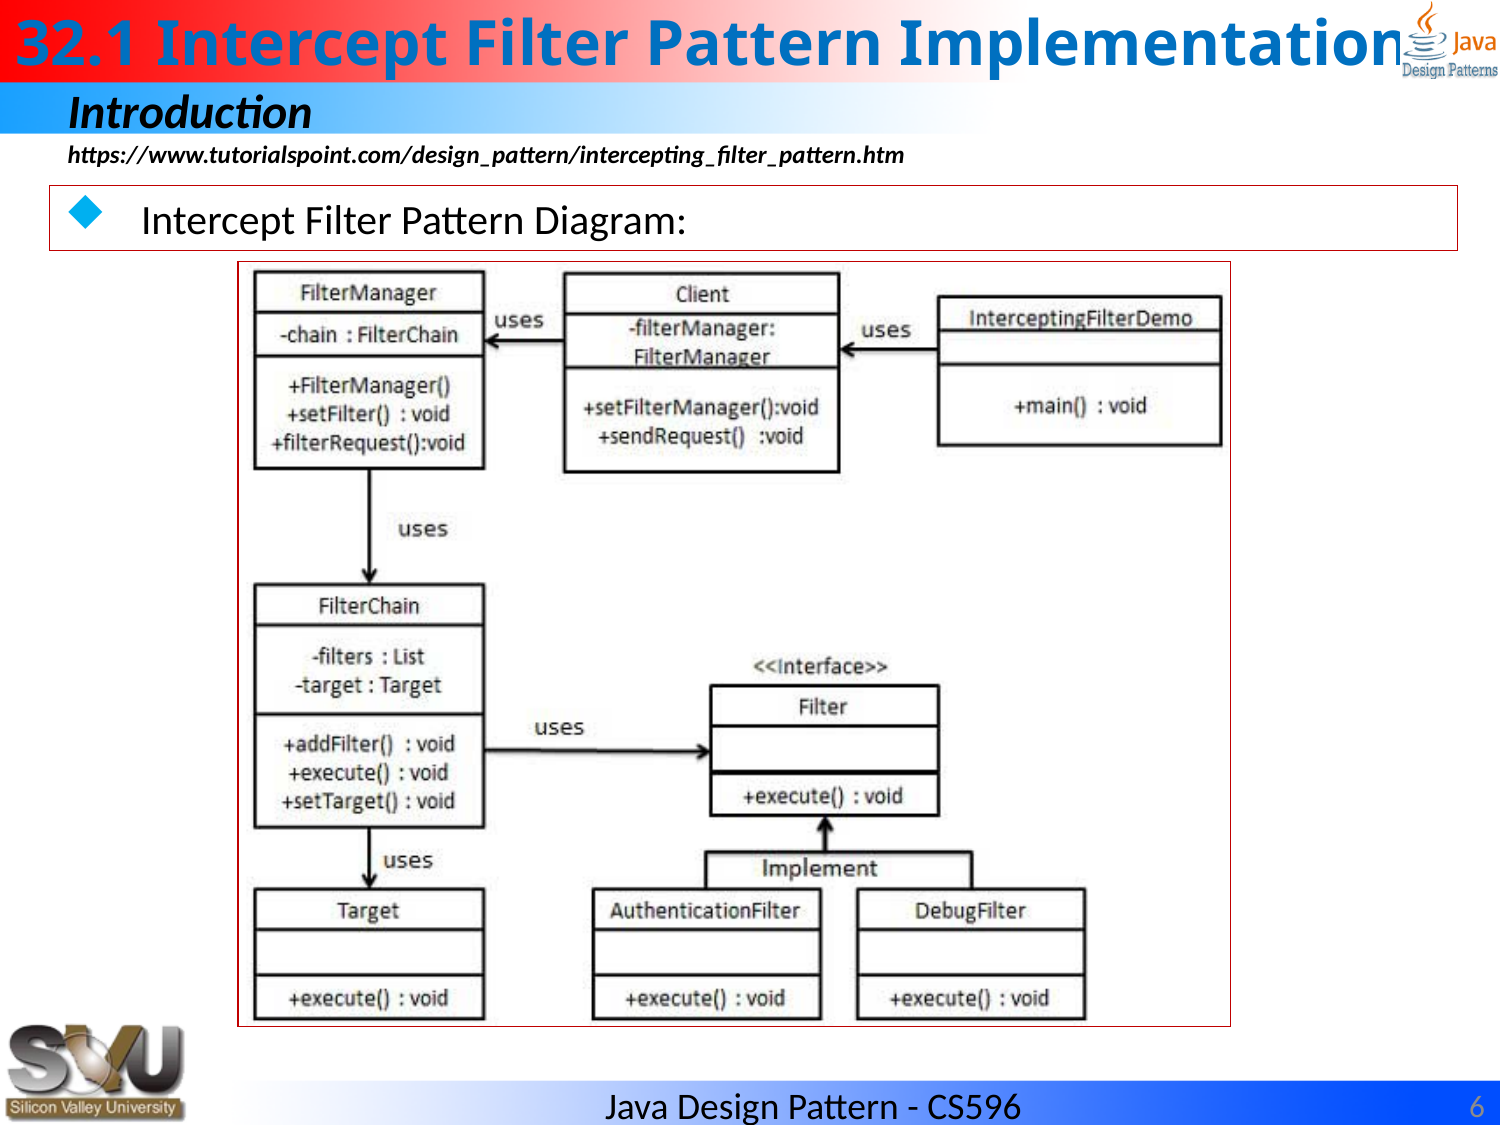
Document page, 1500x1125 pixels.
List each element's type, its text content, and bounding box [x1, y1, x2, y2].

text_box Intercept Filter Pattern Diagram: [49, 185, 1458, 251]
slide_number 6 [1162, 1074, 1500, 1125]
picture [0, 95, 1500, 1125]
text_box Java Design Pattern - CS596 [462, 1075, 1165, 1125]
title 32.1 Intercept Filter Pattern Implementation [0, 0, 1500, 95]
picture [1400, 0, 1500, 79]
text_box Introduction https://www.tutorialspoint.com/design_pattern/intercepting_filter_pattern.htm [52, 73, 1008, 176]
